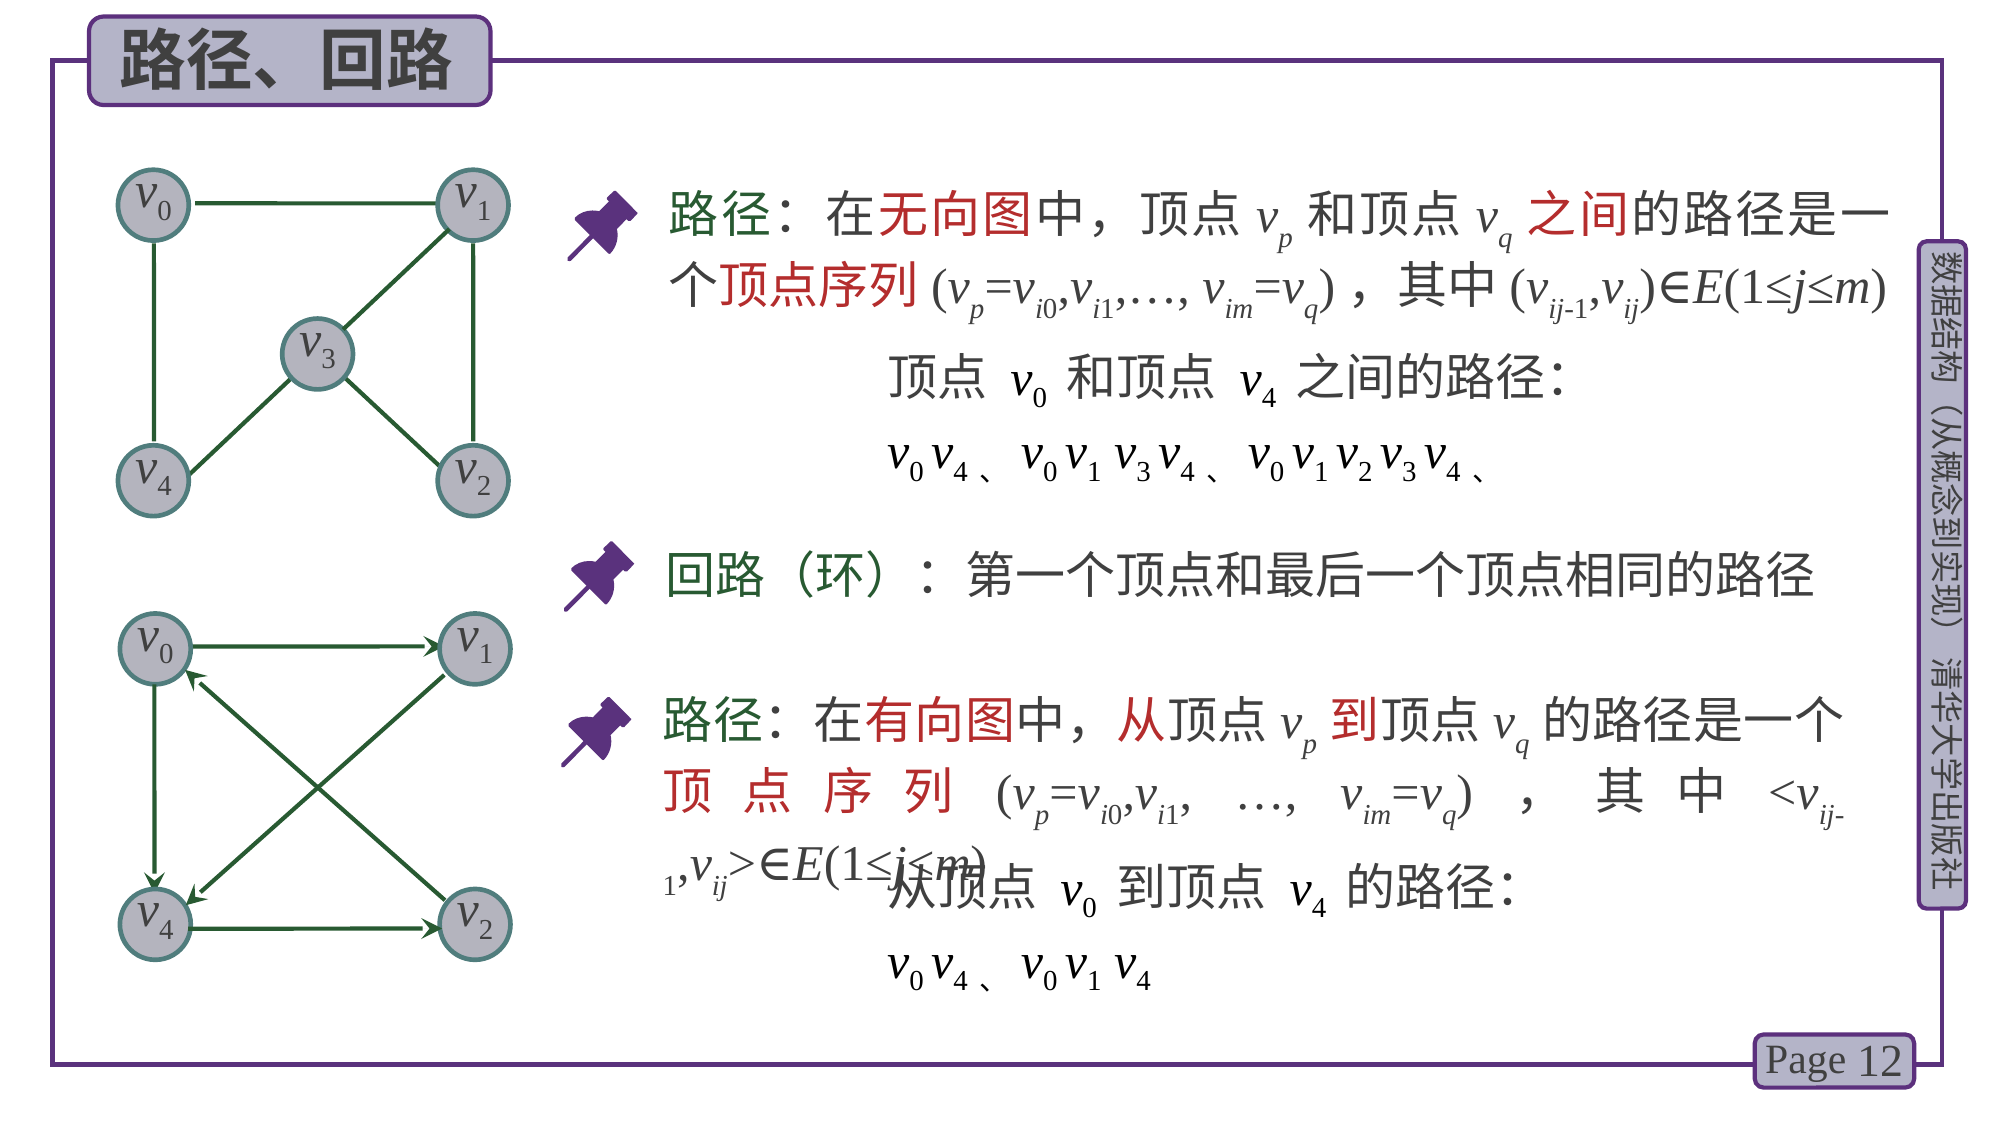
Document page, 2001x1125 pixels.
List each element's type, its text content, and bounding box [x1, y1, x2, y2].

text_box [87, 15, 492, 107]
text_box 从顶点 v0 到顶点 v4 的路径： v0 v4、v0 v1 v4 [872, 843, 1760, 1004]
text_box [560, 681, 1860, 818]
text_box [563, 535, 1862, 612]
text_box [566, 175, 1905, 312]
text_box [119, 613, 511, 960]
text_box 路径、回路 [104, 10, 476, 105]
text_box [117, 169, 509, 517]
text_box 顶点 v0 和顶点 v4 之间的路径： v0 v4、v0 v1 v3 v4、v0 v1 v2 v3 v4、 [872, 333, 1760, 494]
